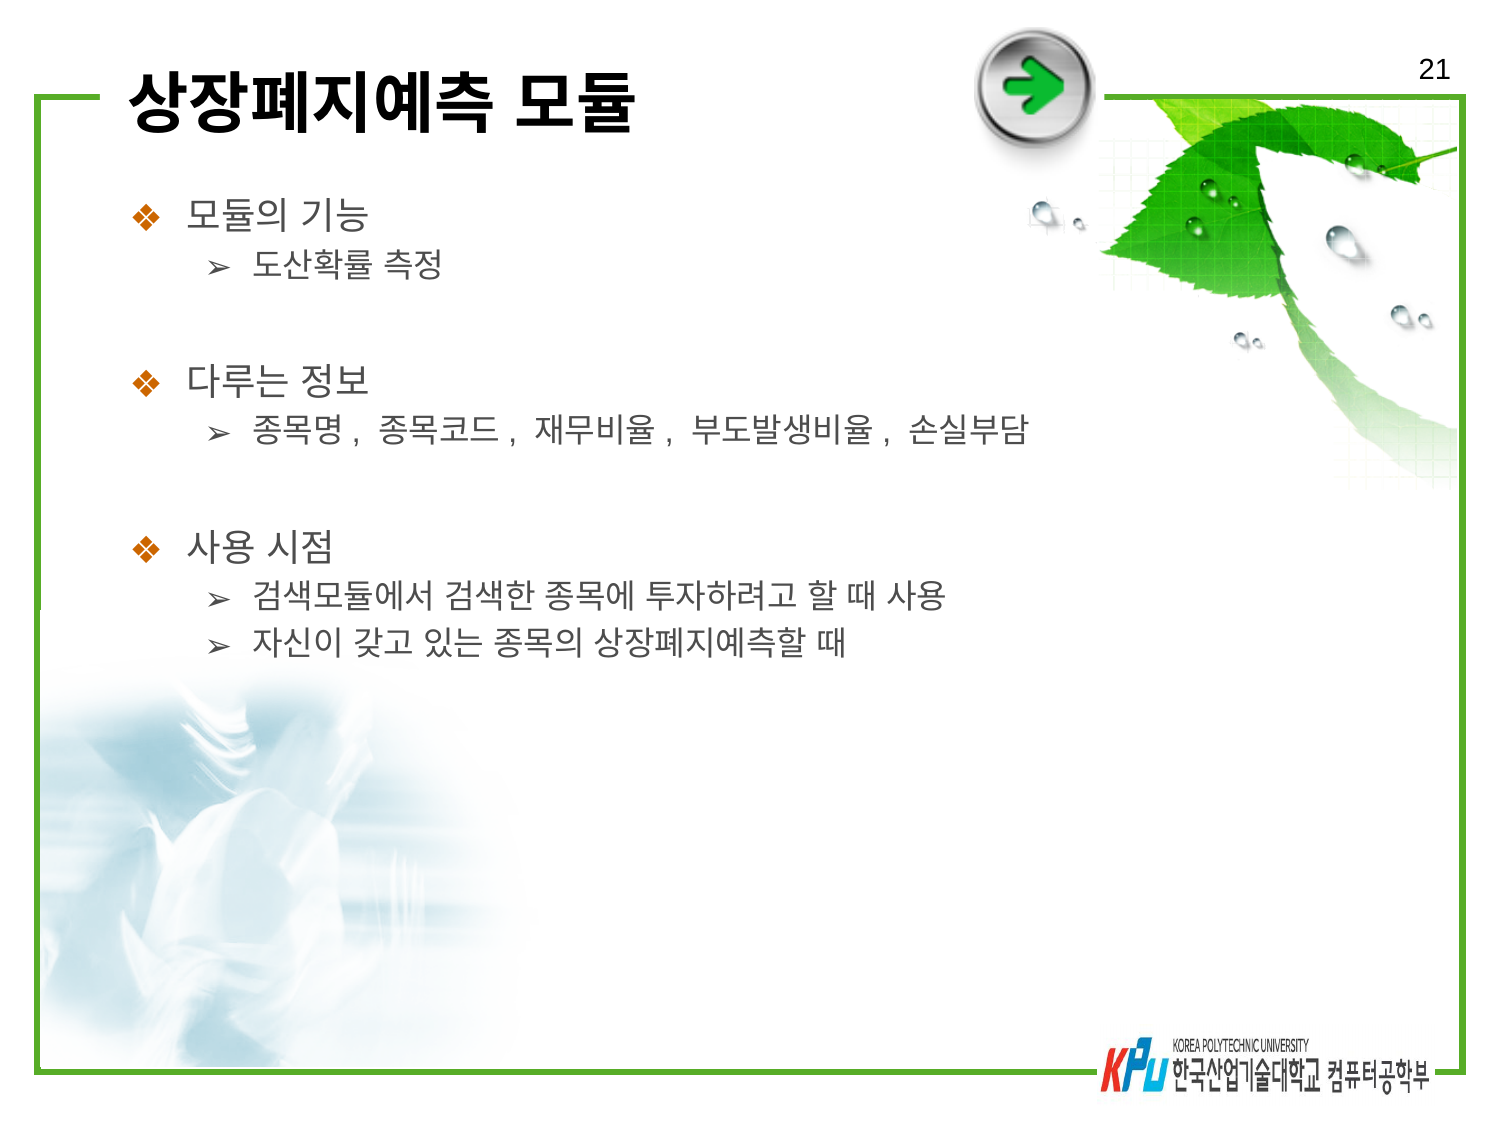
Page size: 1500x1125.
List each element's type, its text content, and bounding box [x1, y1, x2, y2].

text_box 21 [1116, 42, 1467, 83]
title 상장폐지예측 모듈 [112, 54, 1057, 147]
picture [1097, 1024, 1435, 1106]
picture [974, 27, 1457, 518]
picture [40, 610, 554, 1067]
list 모듈의 기능 도산확률 측정 다루는 정보 종목명, 종목코드, 재무비율, 부도발생비율, 손실부담 사용 시점 검색모듈에서 검색한 종목에 투자하려고 할 때 사용 자신이 갖고 있는 종목의 상장폐지예측할 때 [49, 184, 1400, 959]
